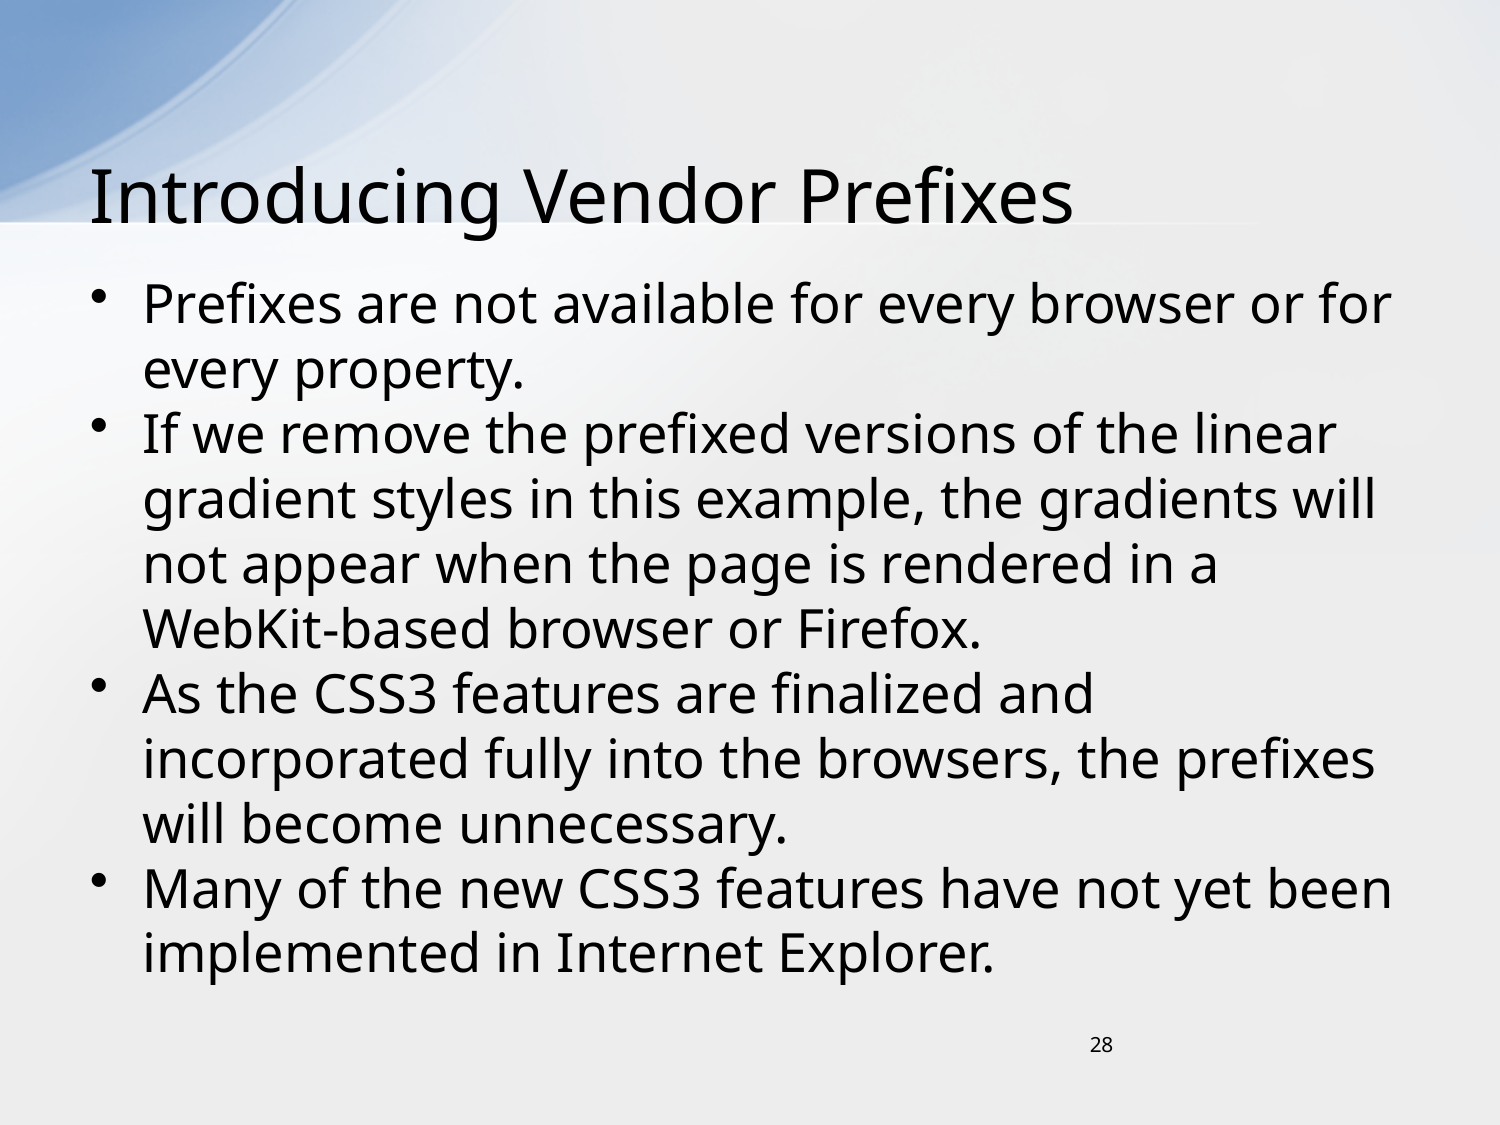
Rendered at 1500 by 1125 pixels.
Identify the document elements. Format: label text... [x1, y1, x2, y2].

title Introducing Vendor Prefixes [75, 58, 1425, 247]
picture [0, 0, 1500, 1125]
slide_number 28 [1074, 1024, 1425, 1103]
list Prefixes are not available for every browser or for every property. If we remove the prefixed versions of the linear gradient styles in this example, the gradients will not appear when the page is rendered in a WebKit-based browser or Firefox. As the CSS3 features are finalized and incorporated fully into the browsers, the prefixes will become unnecessary. Many of the new CSS3 features have not yet been implemented in Internet Explorer. [75, 262, 1425, 1005]
